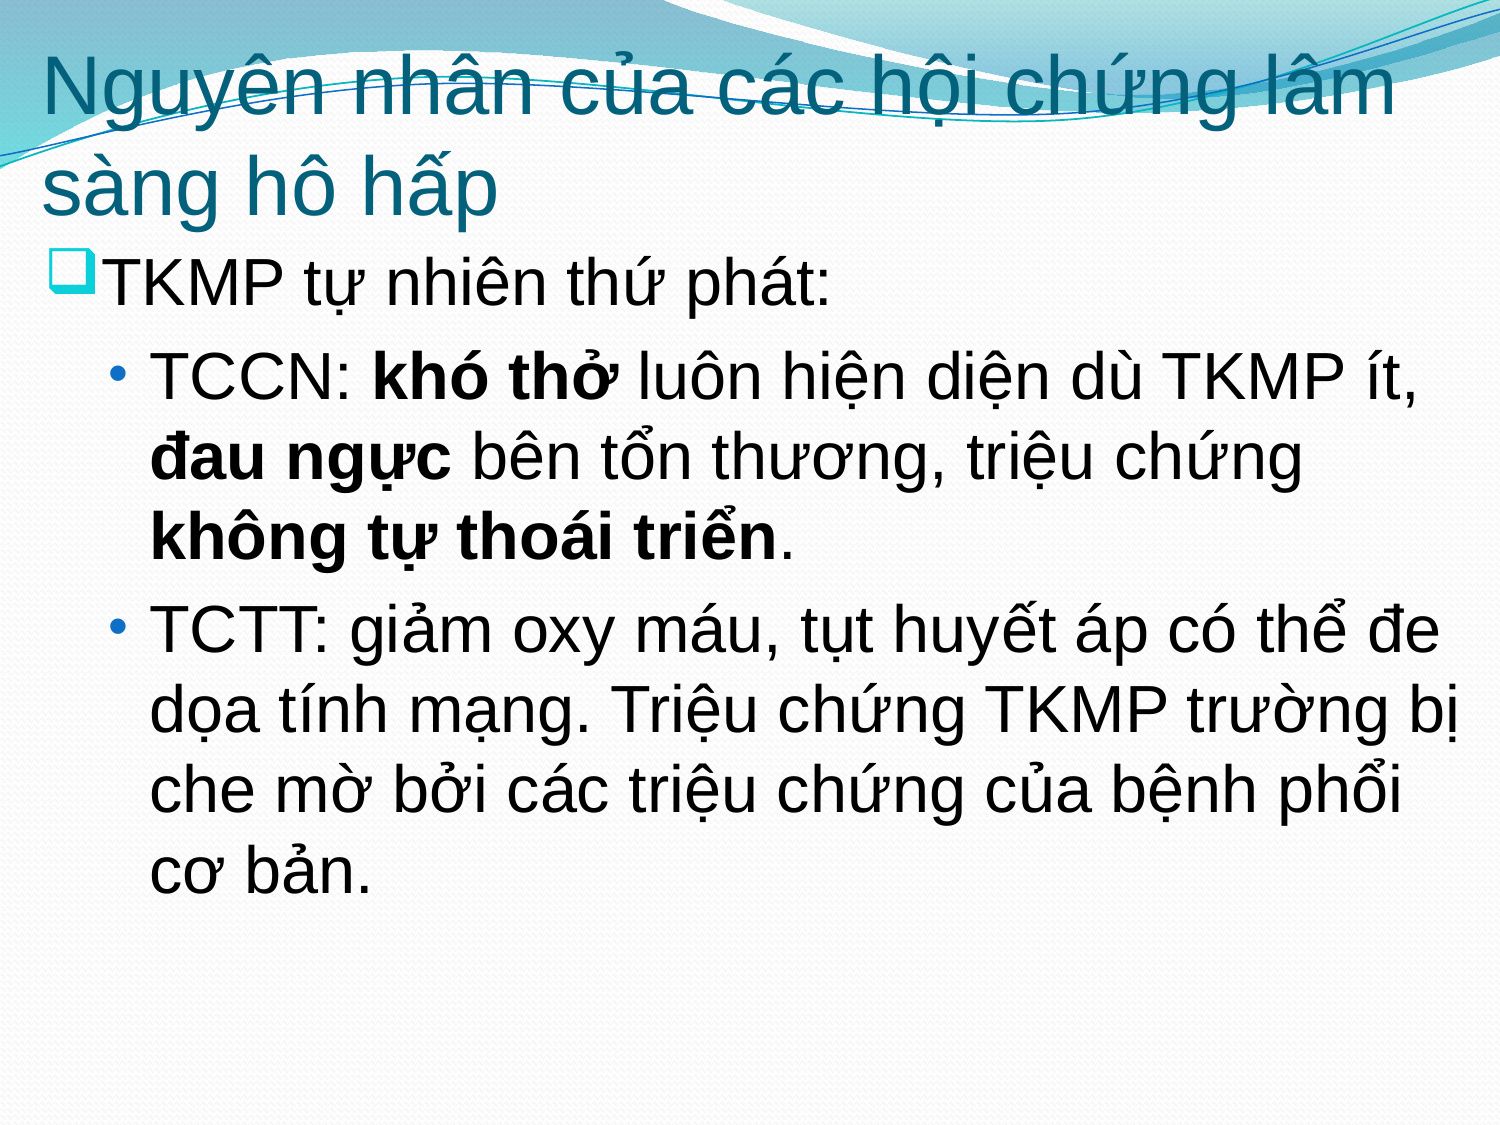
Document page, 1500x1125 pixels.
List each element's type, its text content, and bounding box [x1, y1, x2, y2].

list TKMP tự nhiên thứ phát: TCCN: khó thở luôn hiện diện dù TKMP ít, đau ngực bên tổn thương, triệu chứng không tự thoái triển. TCTT: giảm oxy máu, tụt huyết áp có thể đe dọa tính mạng. Triệu chứng TKMP trường bị che mờ bởi các triệu chứng của bệnh phổi cơ bản. [29, 231, 1500, 1083]
title Nguyên nhân của các hội chứng lâm sàng hô hấp [41, 30, 1436, 231]
